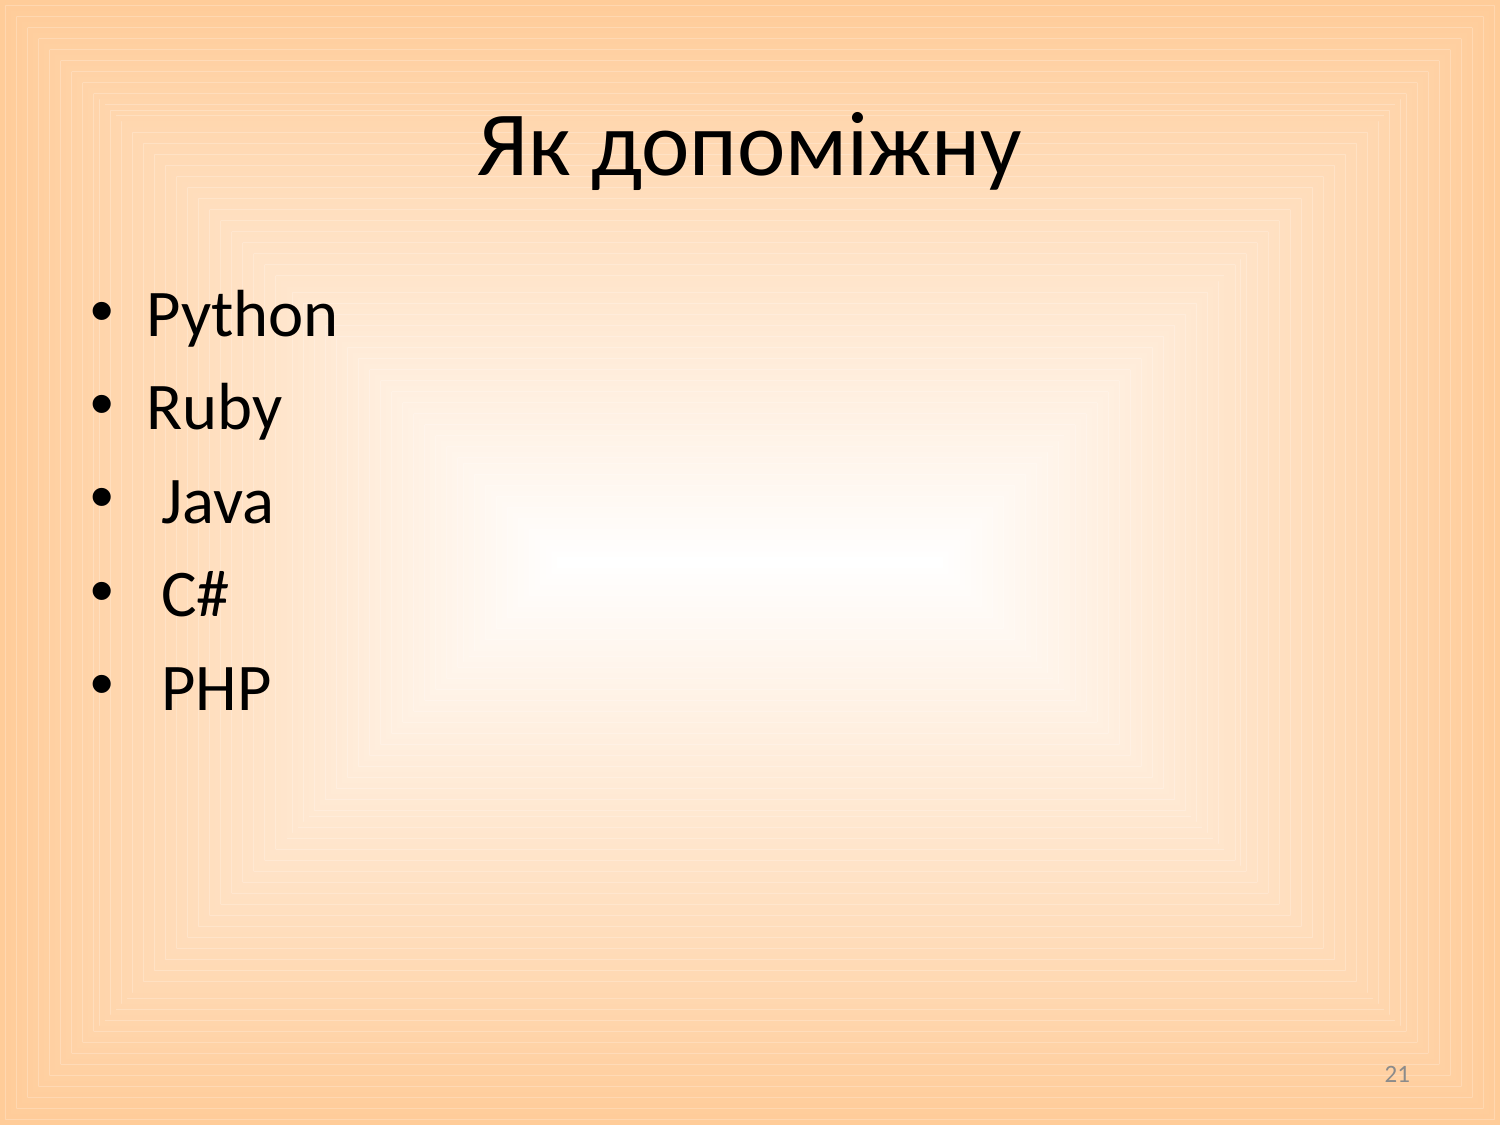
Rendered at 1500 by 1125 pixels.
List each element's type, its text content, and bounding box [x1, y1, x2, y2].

slide_number 21 [1074, 1042, 1425, 1103]
title Як допоміжну [75, 45, 1425, 233]
list Python Ruby Java C# PHP [75, 262, 1425, 1005]
